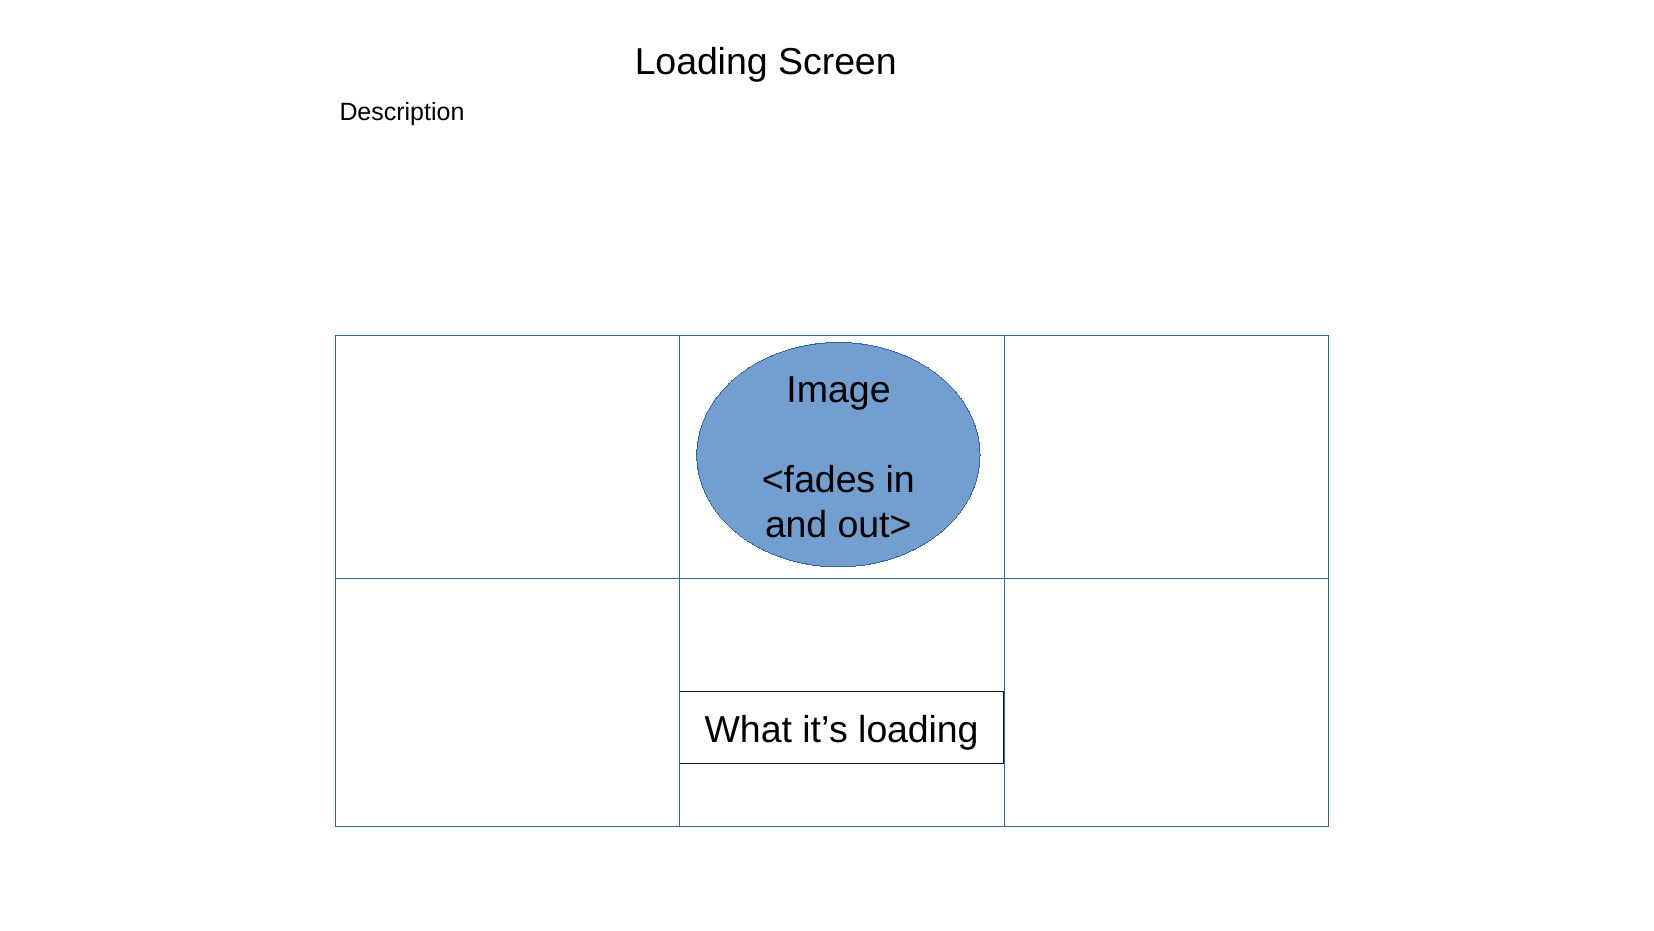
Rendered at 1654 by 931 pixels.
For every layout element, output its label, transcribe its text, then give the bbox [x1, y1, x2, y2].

text_box [1005, 579, 1329, 827]
text_box What it’s loading [680, 691, 1004, 764]
text_box [335, 579, 679, 827]
text_box [680, 764, 1004, 827]
text_box Loading Screen [620, 29, 1063, 87]
text_box [335, 335, 679, 578]
text_box [680, 579, 1004, 691]
text_box [680, 335, 1004, 578]
text_box [1005, 335, 1329, 578]
text_box Description [324, 88, 1329, 132]
text_box Image <fades in and out> [696, 342, 981, 567]
